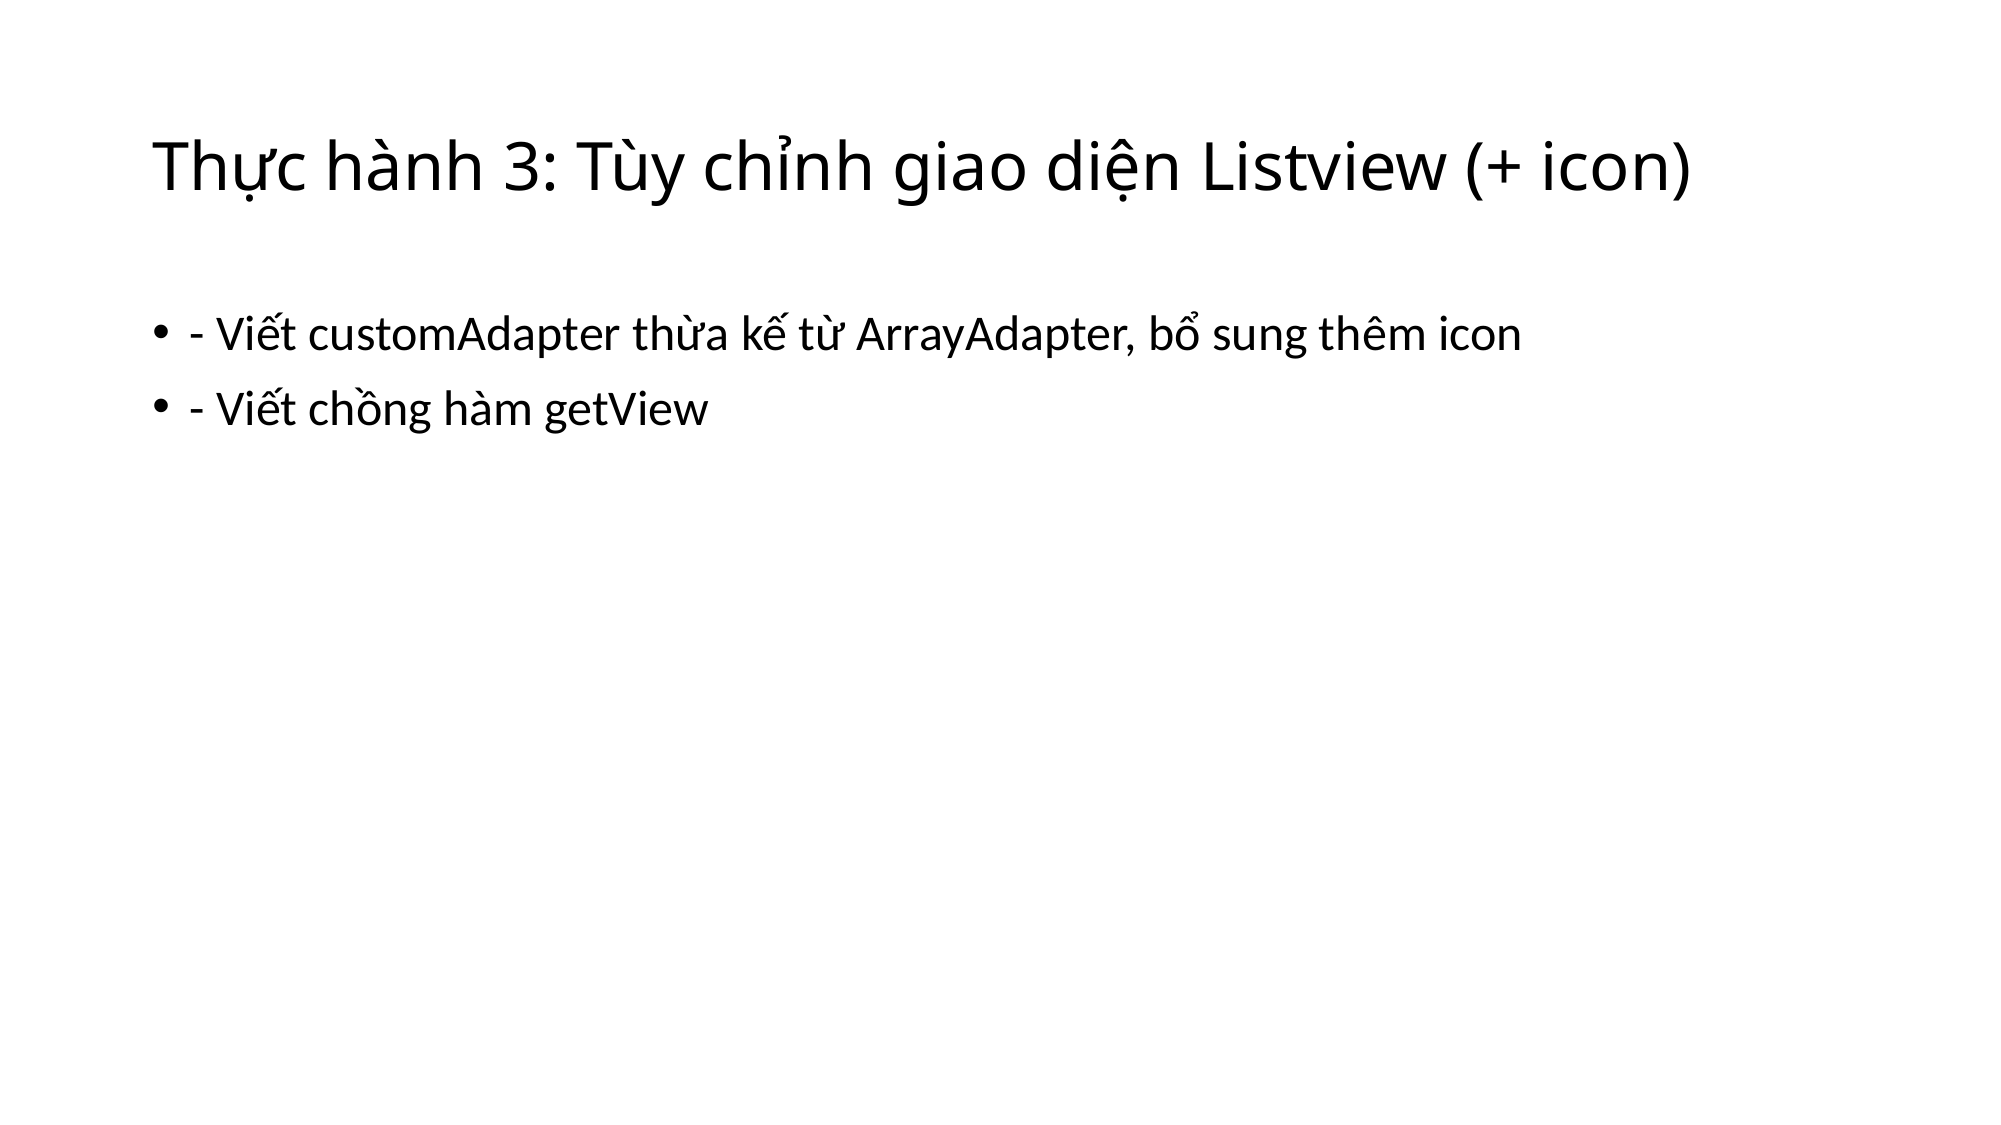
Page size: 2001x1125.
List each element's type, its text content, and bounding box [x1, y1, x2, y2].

title Thực hành 3: Tùy chỉnh giao diện Listview (+ icon) [137, 59, 1863, 278]
list - Viết customAdapter thừa kế từ ArrayAdapter, bổ sung thêm icon - Viết chồng hàm getView [137, 299, 1863, 1014]
